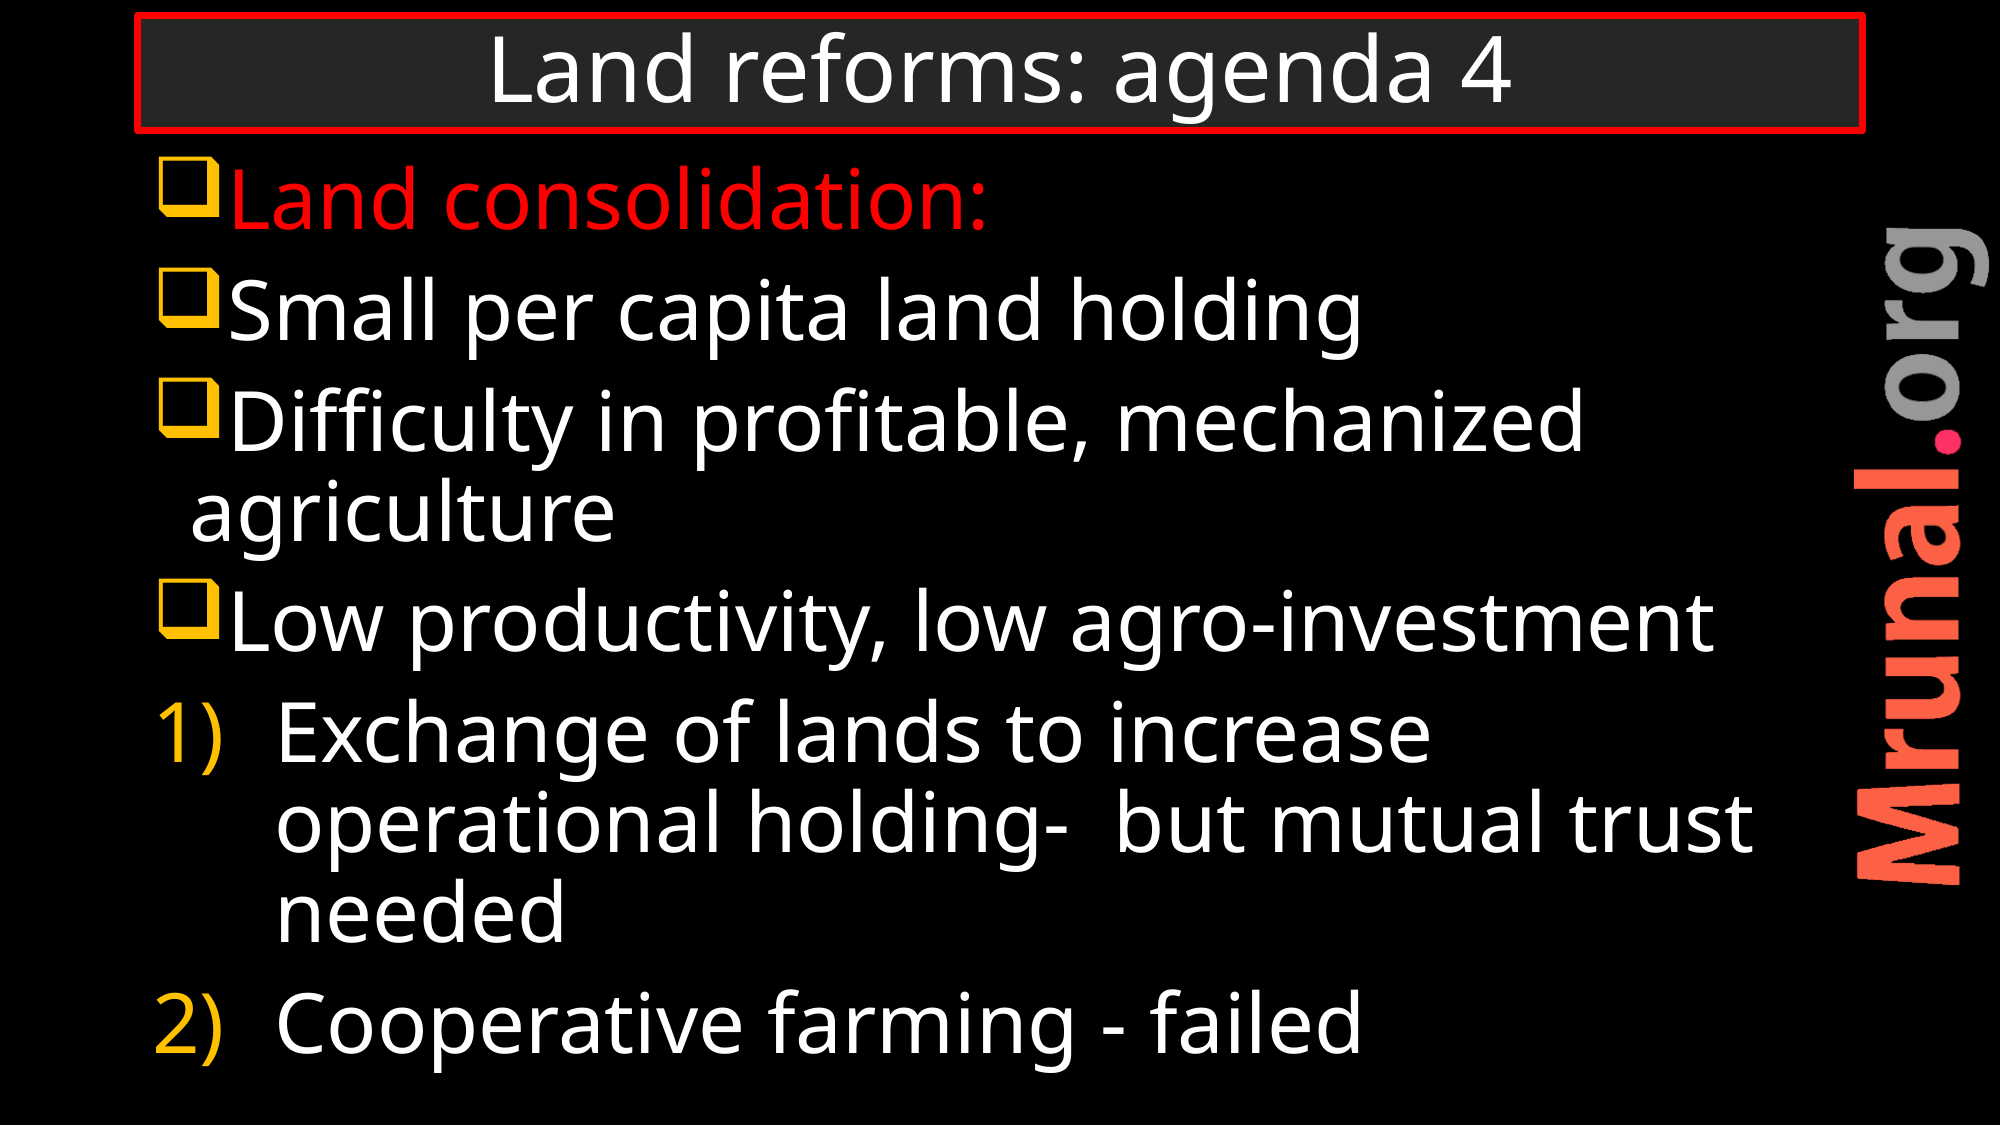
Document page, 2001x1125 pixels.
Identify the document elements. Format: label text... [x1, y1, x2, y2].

picture [1863, 223, 2000, 894]
list Land consolidation: Small per capita land holding Difficulty in profitable, mechanized agriculture Low productivity, low agro-investment Exchange of lands to increase operational holding- but mutual trust needed Cooperative farming - failed [137, 149, 1863, 1014]
title Land reforms: agenda 4 [134, 12, 1866, 134]
